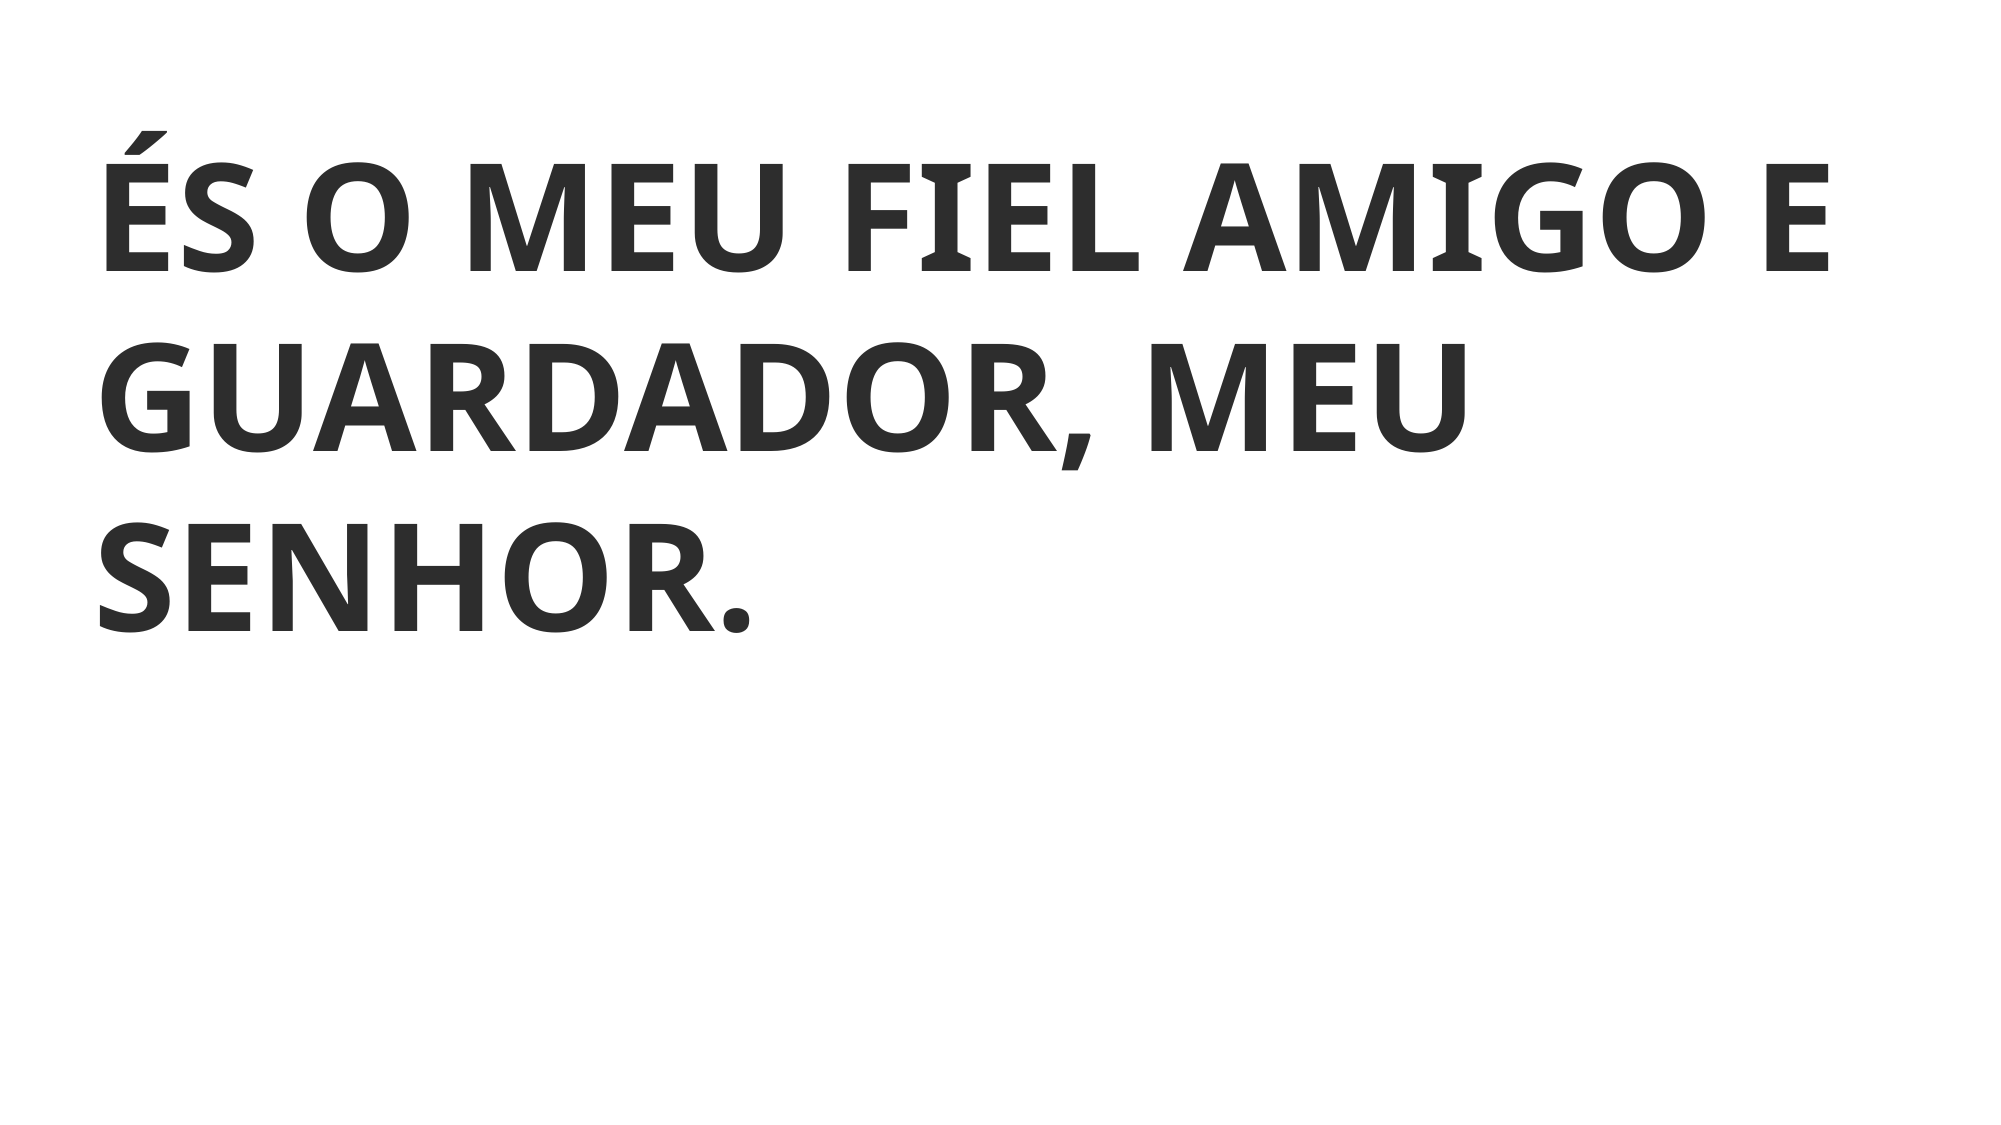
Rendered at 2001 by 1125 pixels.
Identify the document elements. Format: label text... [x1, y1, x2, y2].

text_box ÉS O MEU FIEL AMIGO E GUARDADOR, MEU SENHOR. [78, 113, 1977, 669]
